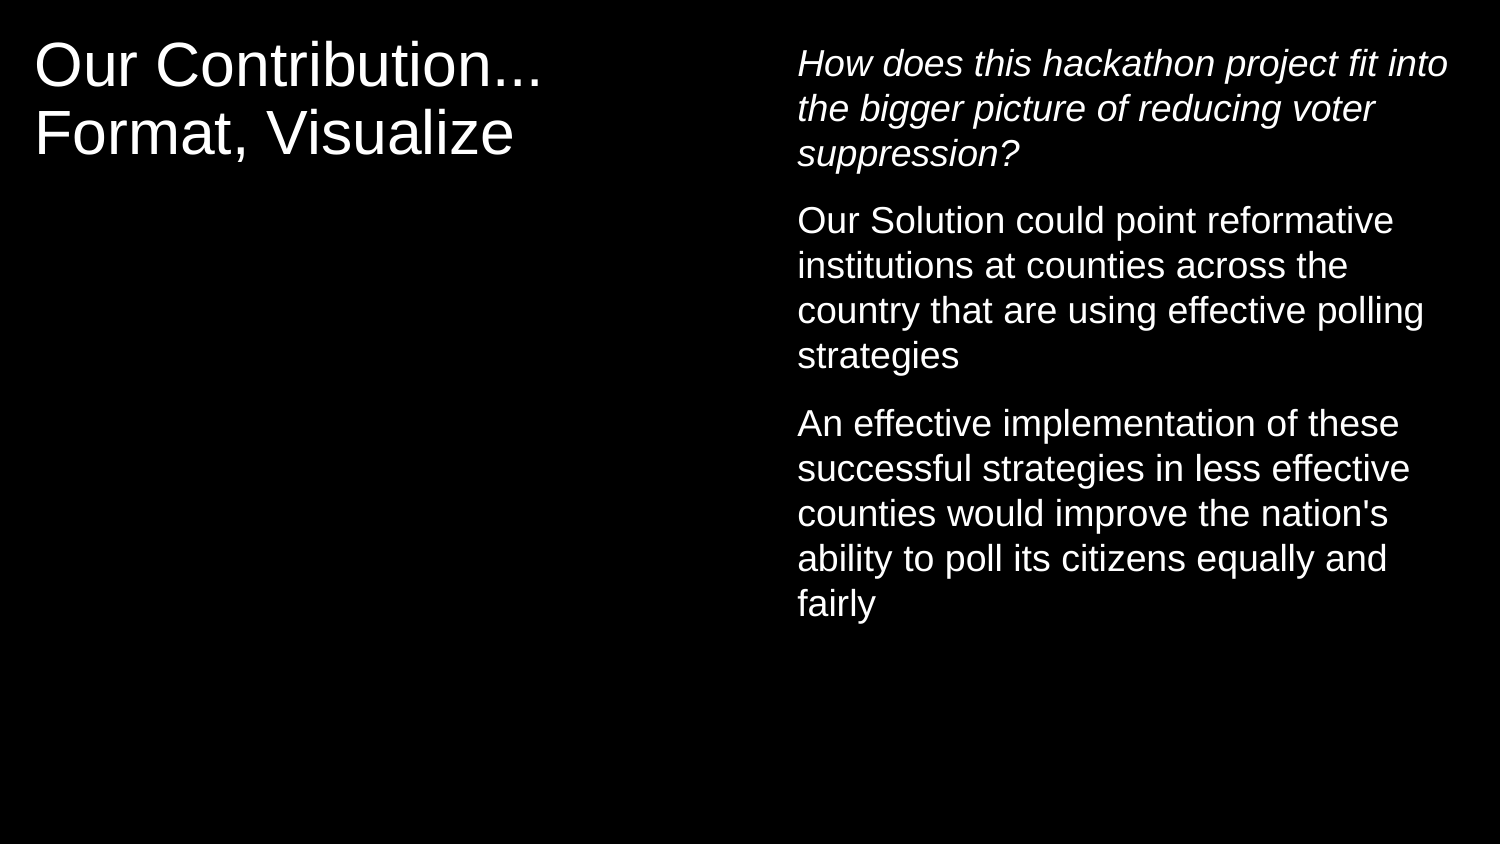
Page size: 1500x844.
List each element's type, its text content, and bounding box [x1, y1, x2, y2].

list How does this hackathon project fit into the bigger picture of reducing voter suppression? Our Solution could point reformative institutions at counties across the country that are using effective polling strategies An effective implementation of these successful strategies in less effective counties would improve the nation's ability to poll its citizens equally and fairly [786, 33, 1463, 738]
title Our Contribution... Format, Visualize [34, 33, 714, 738]
